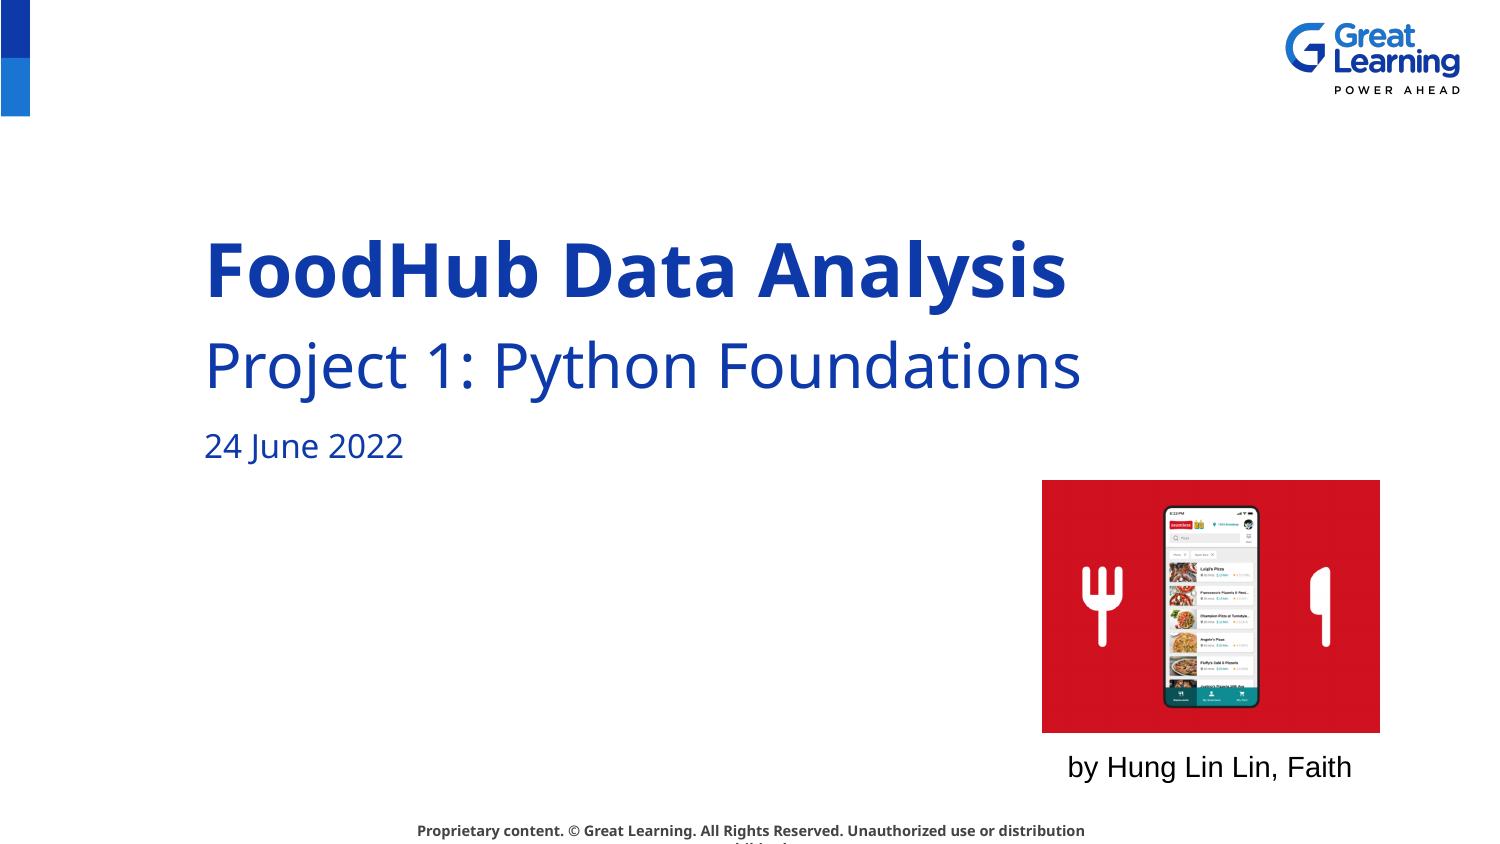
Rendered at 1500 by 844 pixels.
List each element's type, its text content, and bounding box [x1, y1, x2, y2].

text_box by Hung Lin Lin, Faith [1053, 741, 1380, 791]
title 24 June 2022 [189, 398, 1310, 481]
picture [1258, 11, 1487, 106]
title FoodHub Data Analysis [189, 231, 1310, 327]
picture [1042, 479, 1380, 734]
title Project 1: Python Foundations [189, 334, 1310, 398]
